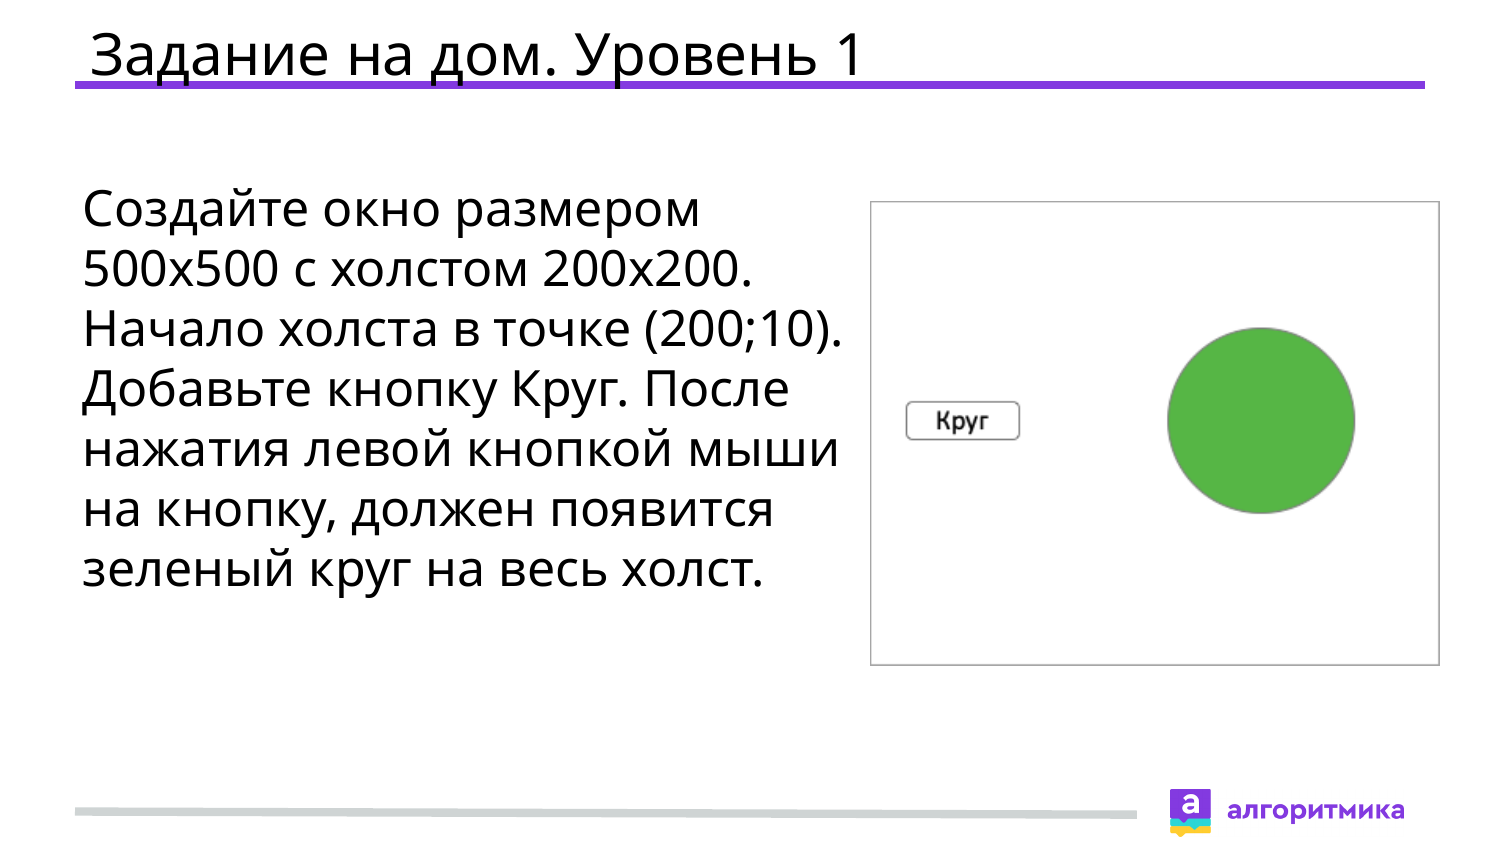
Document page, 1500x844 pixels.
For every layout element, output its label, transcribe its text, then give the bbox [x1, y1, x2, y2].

title Задание на дом. Уровень 1 [75, 15, 1425, 88]
picture [870, 200, 1440, 666]
text_box Создайте окно размером 500x500 с холстом 200x200. Начало холста в точке (200;10). Добавьте кнопку Круг. После нажатия левой кнопкой мыши на кнопку, должен появится зеленый круг на весь холст. [67, 168, 871, 275]
picture [1170, 789, 1404, 837]
